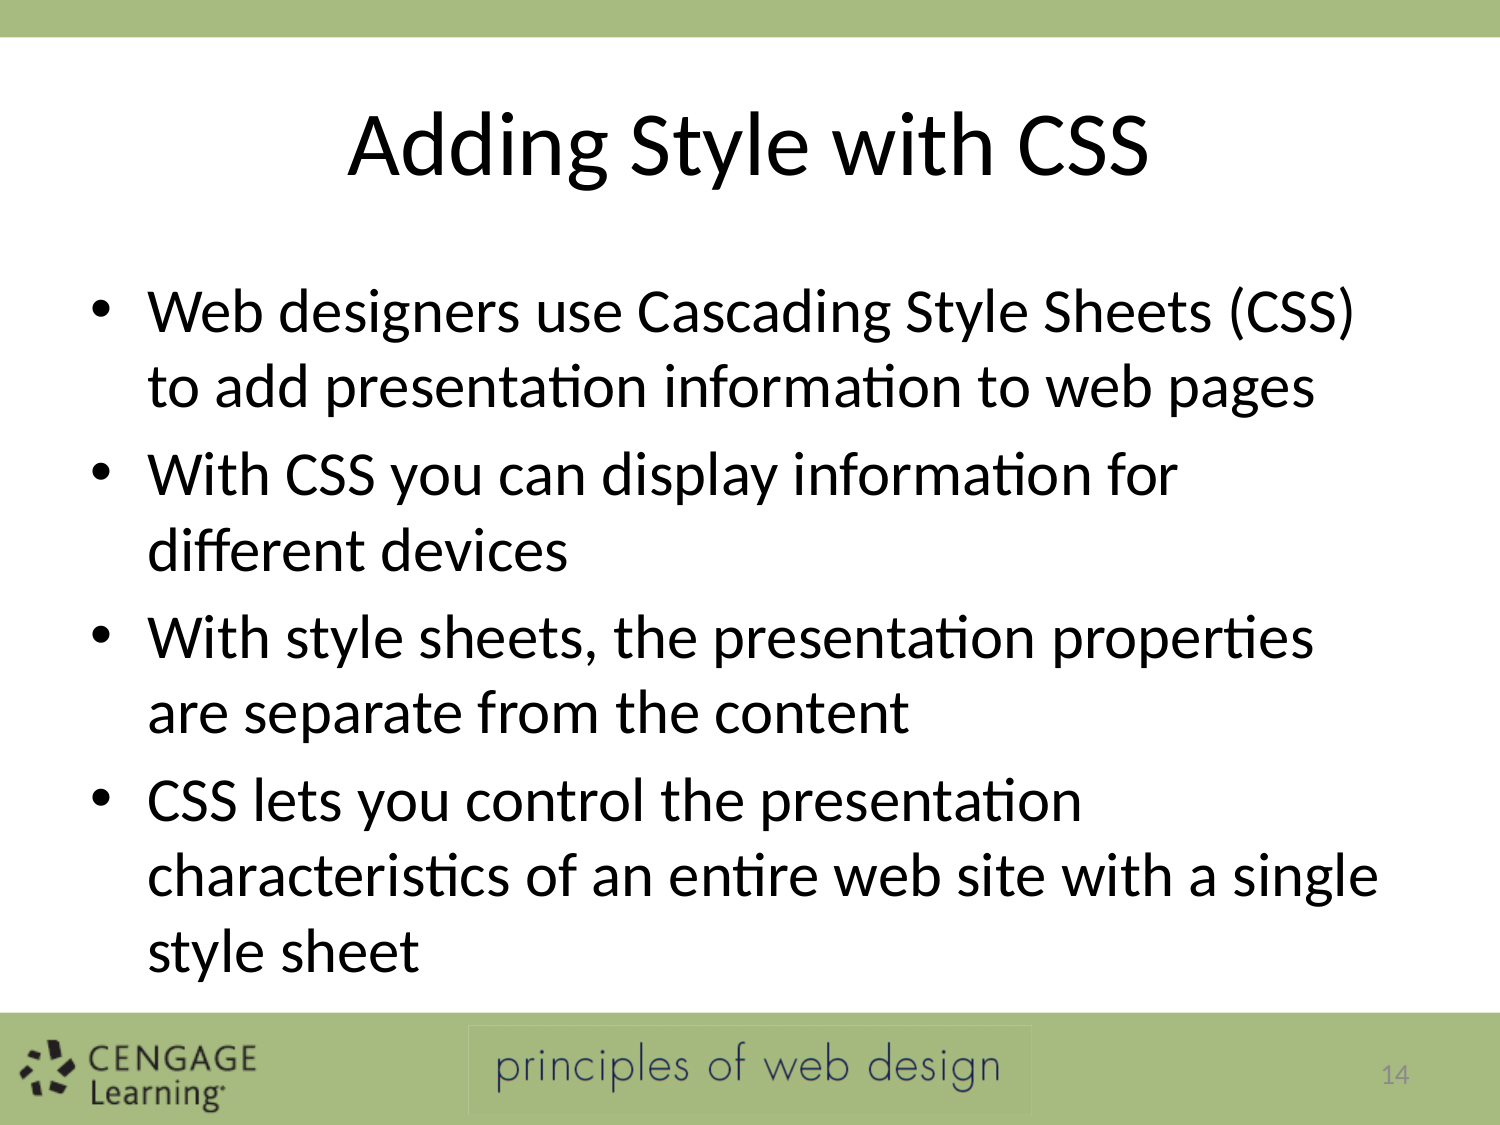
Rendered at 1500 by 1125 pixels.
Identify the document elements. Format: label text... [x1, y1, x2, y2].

slide_number 14 [1074, 1042, 1425, 1103]
picture [469, 1026, 1031, 1115]
list Web designers use Cascading Style Sheets (CSS) to add presentation information to web pages With CSS you can display information for different devices With style sheets, the presentation properties are separate from the content CSS lets you control the presentation characteristics of an entire web site with a single style sheet [75, 262, 1425, 1005]
title Adding Style with CSS [75, 45, 1425, 233]
picture [0, 1023, 290, 1125]
